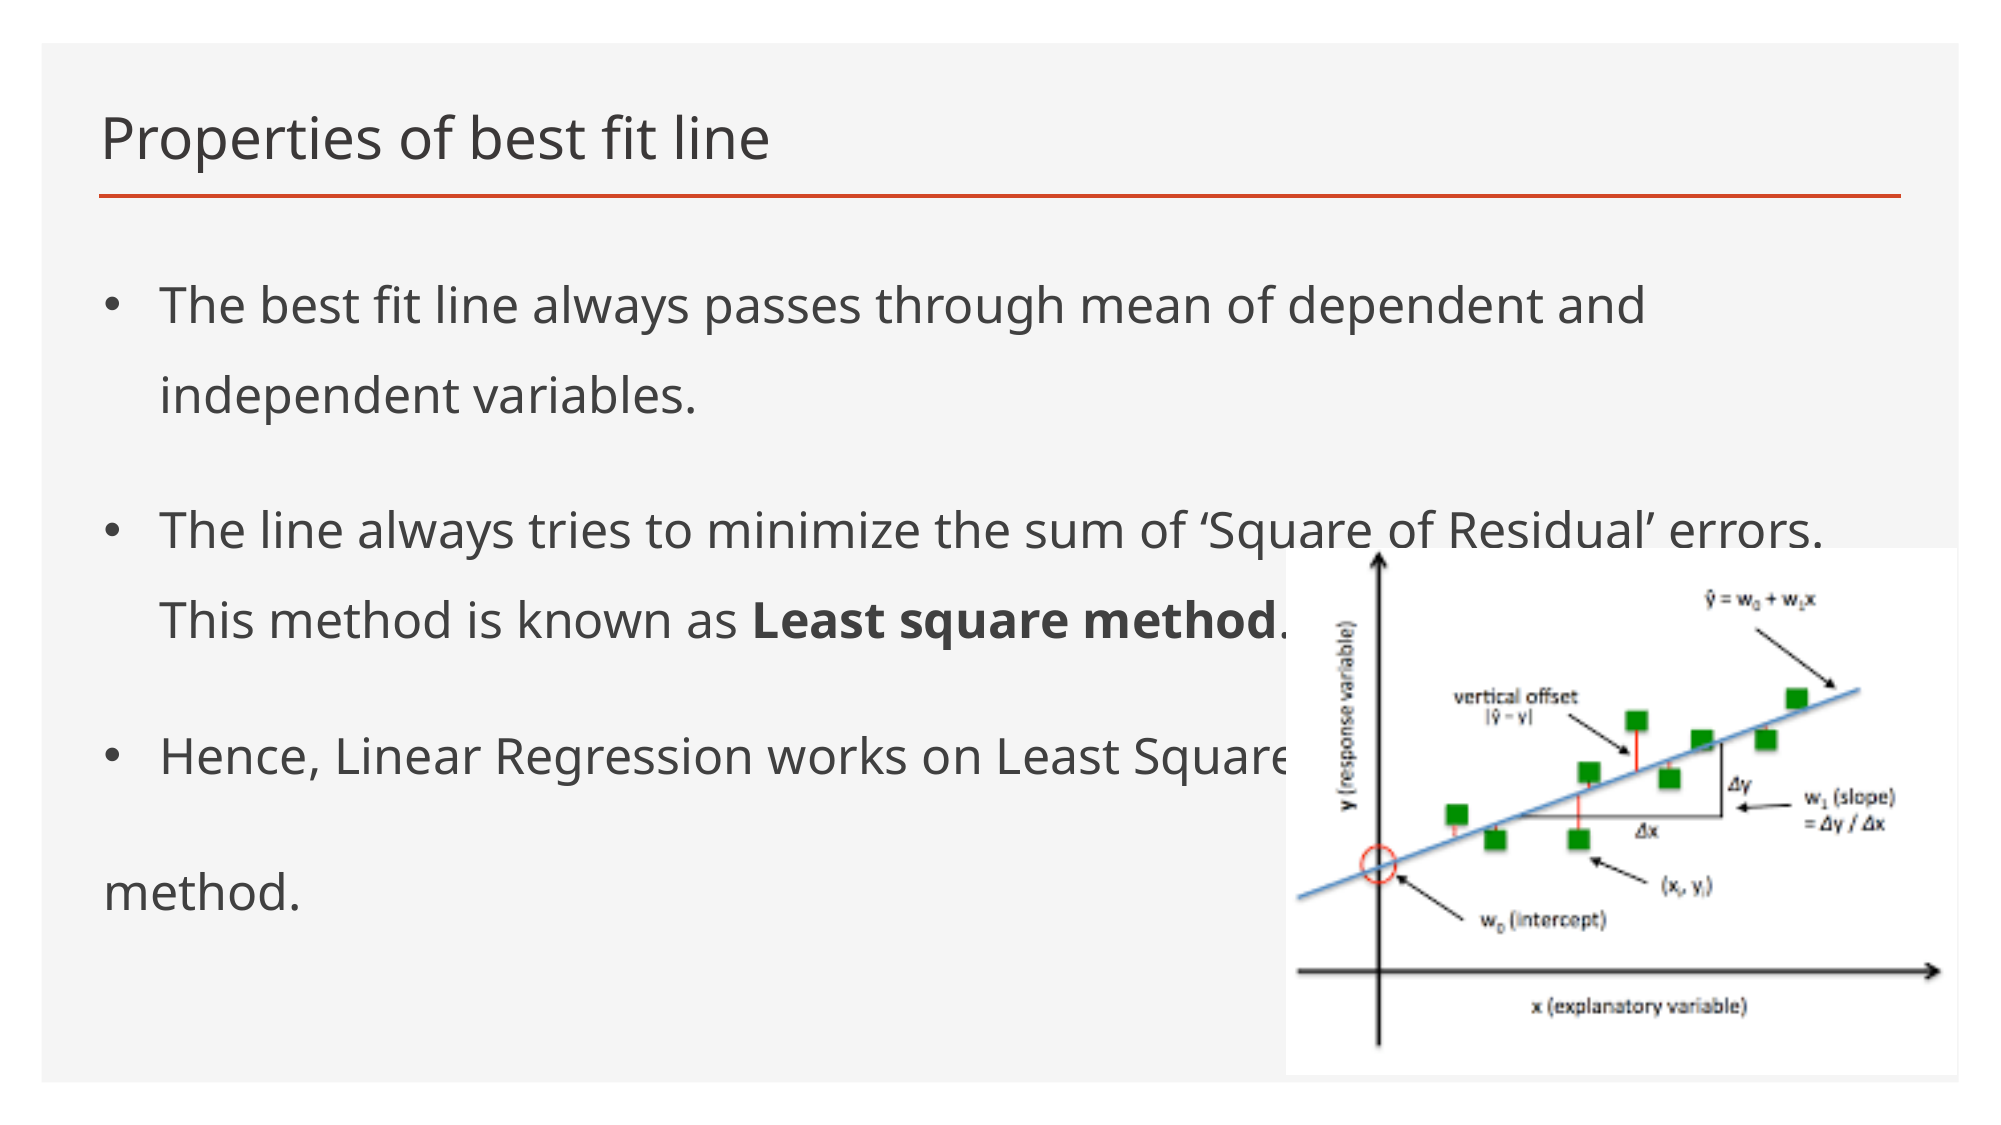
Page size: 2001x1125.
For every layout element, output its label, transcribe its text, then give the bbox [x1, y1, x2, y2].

title Properties of best fit line [85, 73, 1214, 179]
list The best fit line always passes through mean of dependent and independent variables. The line always tries to minimize the sum of ‘Square of Residual’ errors. This method is known as Least square method. Hence, Linear Regression works on Least Square method. [88, 235, 1950, 1076]
picture [1286, 548, 1957, 1076]
